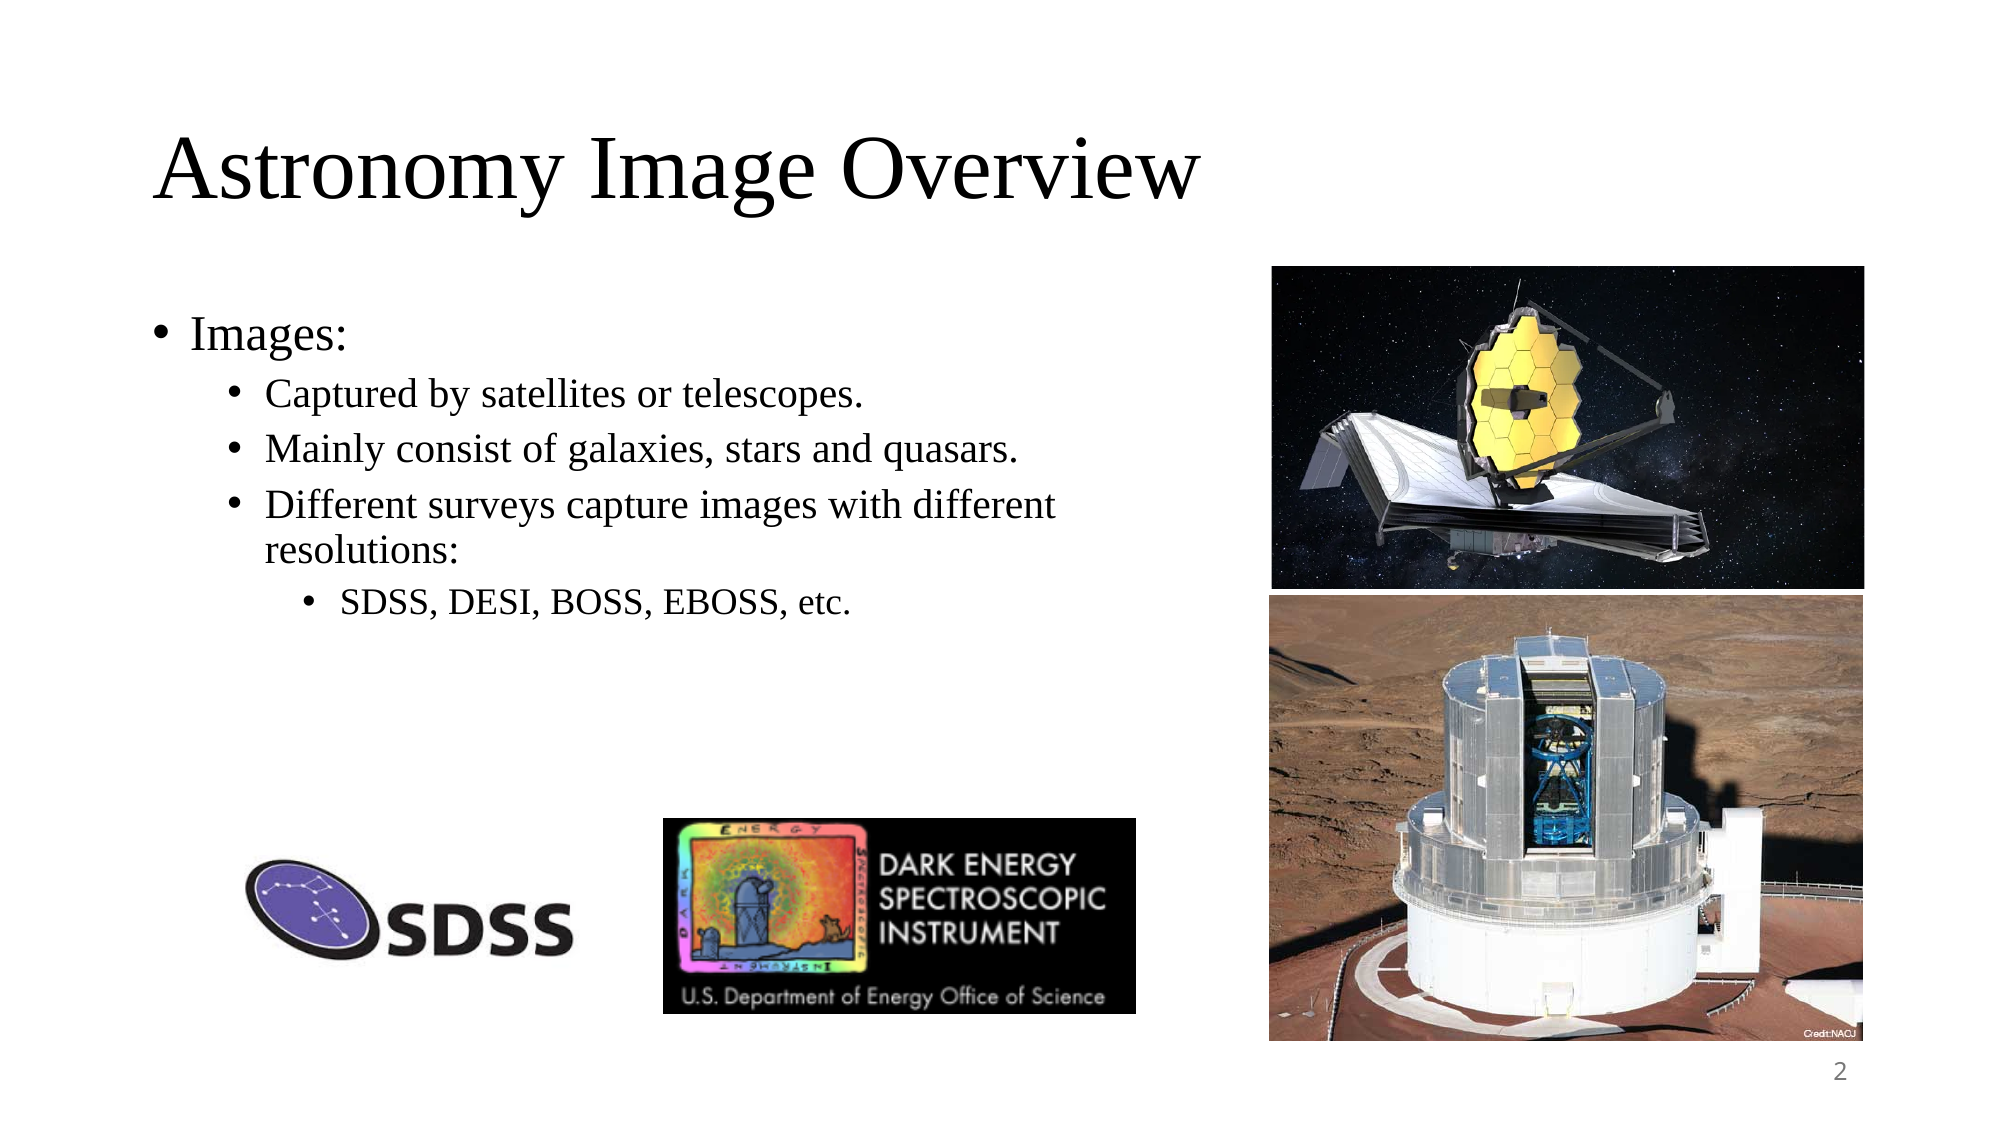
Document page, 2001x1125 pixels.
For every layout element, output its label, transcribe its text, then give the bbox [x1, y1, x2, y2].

picture [662, 817, 1136, 1014]
picture [1270, 266, 1865, 590]
list Images: Captured by satellites or telescopes. Mainly consist of galaxies, stars and quasars. Different surveys capture images with different resolutions: SDSS, DESI, BOSS, EBOSS, etc. [137, 299, 1136, 1014]
slide_number 1 [1412, 1042, 1863, 1103]
picture [1269, 595, 1863, 1042]
title Astronomy Image Overview [137, 59, 1863, 278]
picture [235, 817, 585, 1014]
